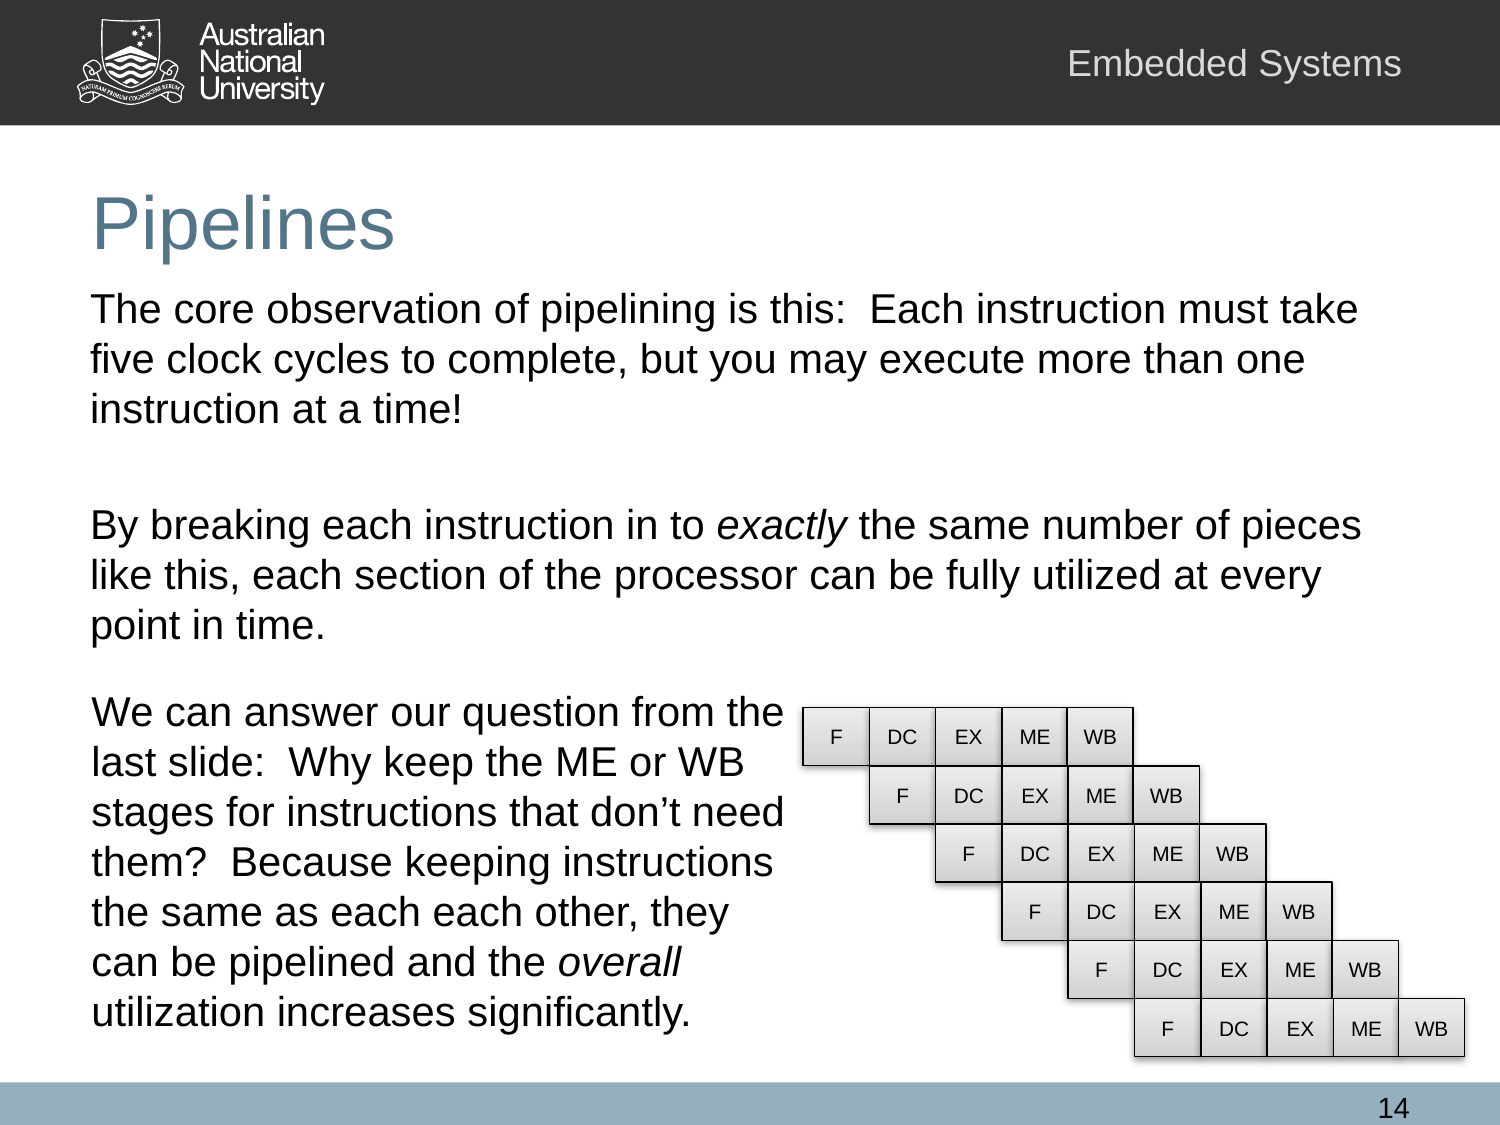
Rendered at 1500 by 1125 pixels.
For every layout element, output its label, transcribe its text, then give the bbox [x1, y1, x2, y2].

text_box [802, 707, 1465, 1057]
list The core observation of pipelining is this: Each instruction must take five clock cycles to complete, but you may execute more than one instruction at a time! By breaking each instruction in to exactly the same number of pieces like this, each section of the processor can be fully utilized at every point in time. [74, 273, 1426, 704]
slide_number 14 [1328, 1082, 1426, 1118]
title Pipelines [76, 125, 1428, 314]
text_box We can answer our question from the last slide: Why keep the ME or WB stages for instructions that don’t need them? Because keeping instructions the same as each each other, they can be pipelined and the overall utilization increases significantly. [76, 677, 804, 1043]
